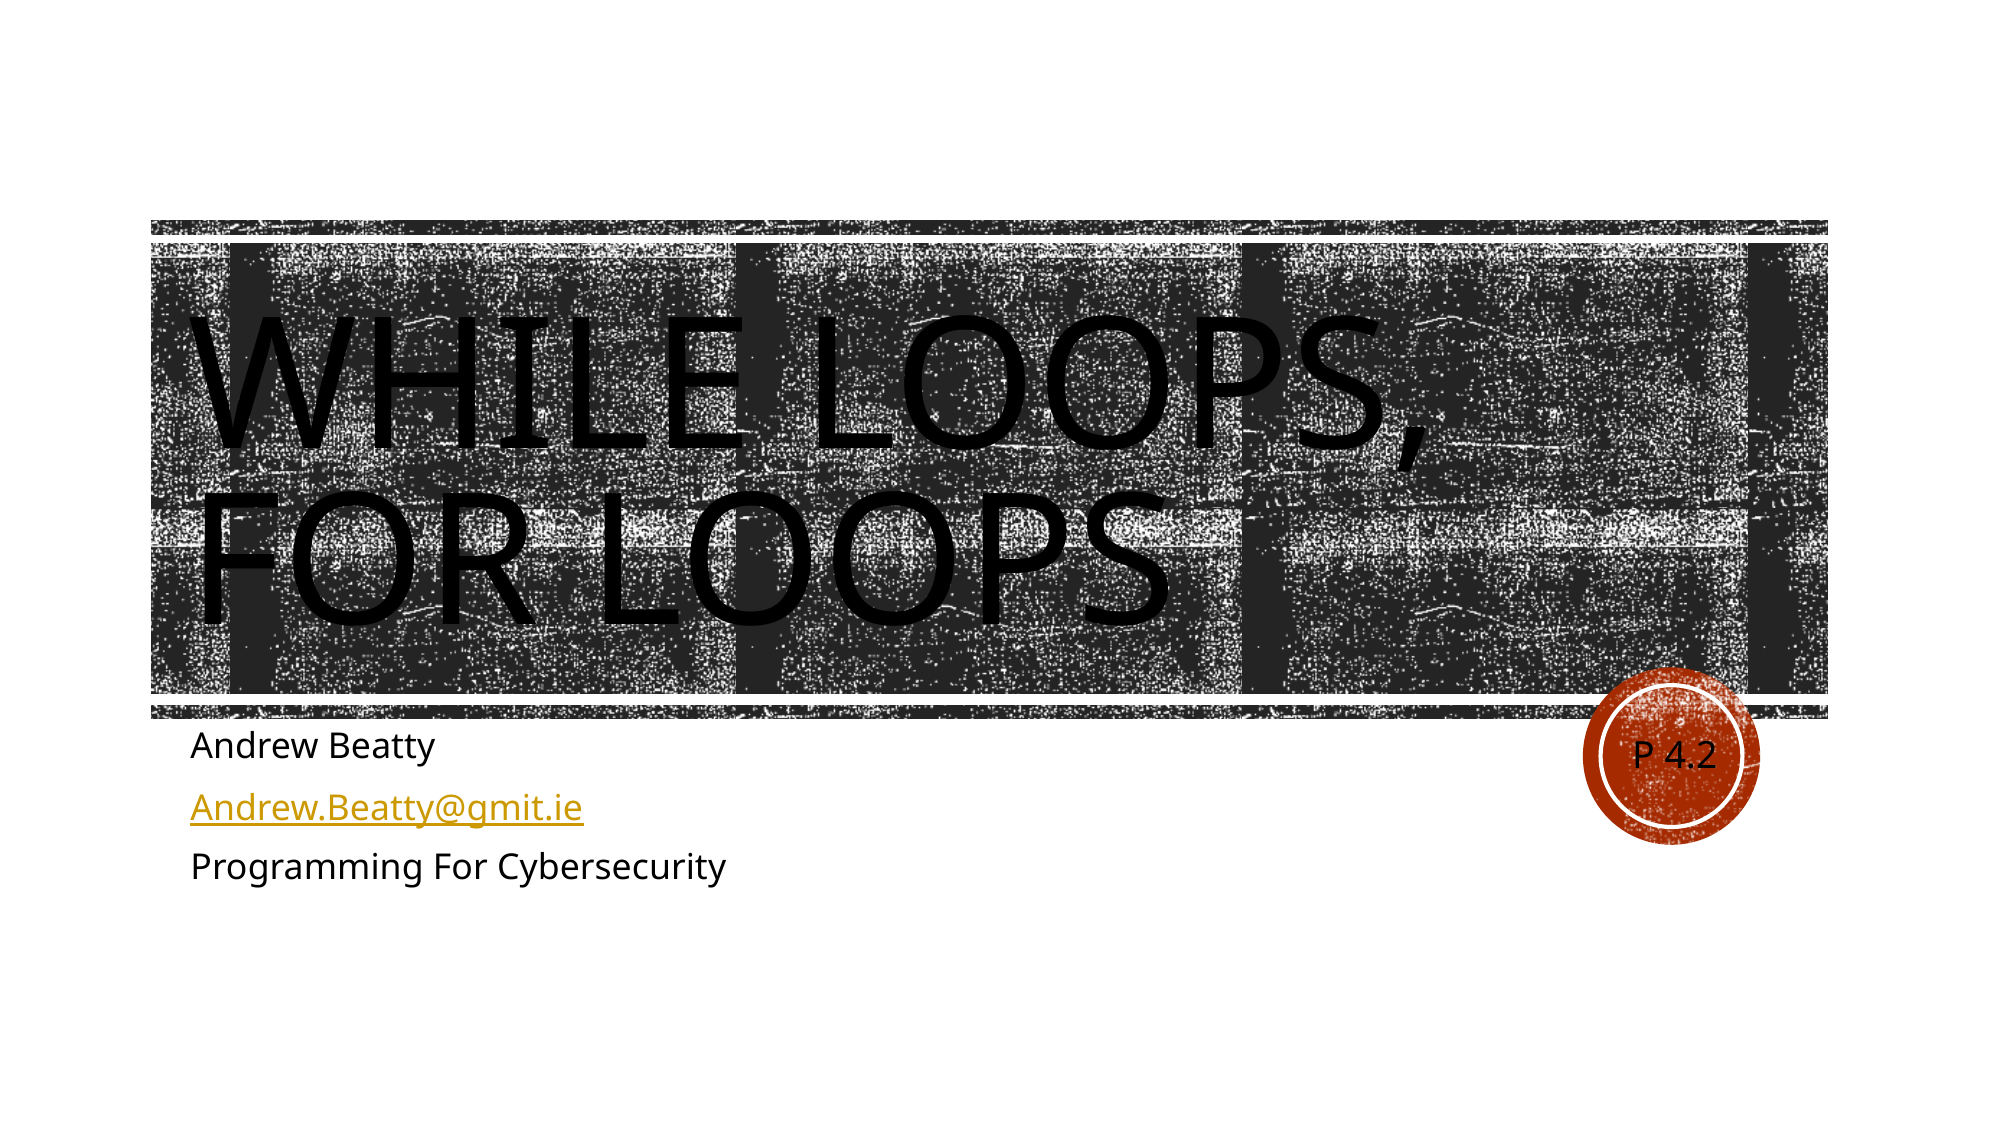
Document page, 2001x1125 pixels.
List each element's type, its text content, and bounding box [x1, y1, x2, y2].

text_box P 4.2 [1617, 723, 1790, 784]
subtitle Andrew Beatty Andrew.Beatty@gmit.ie Programming For Cybersecurity [175, 720, 1470, 896]
title While loops, For loops [172, 234, 1808, 733]
